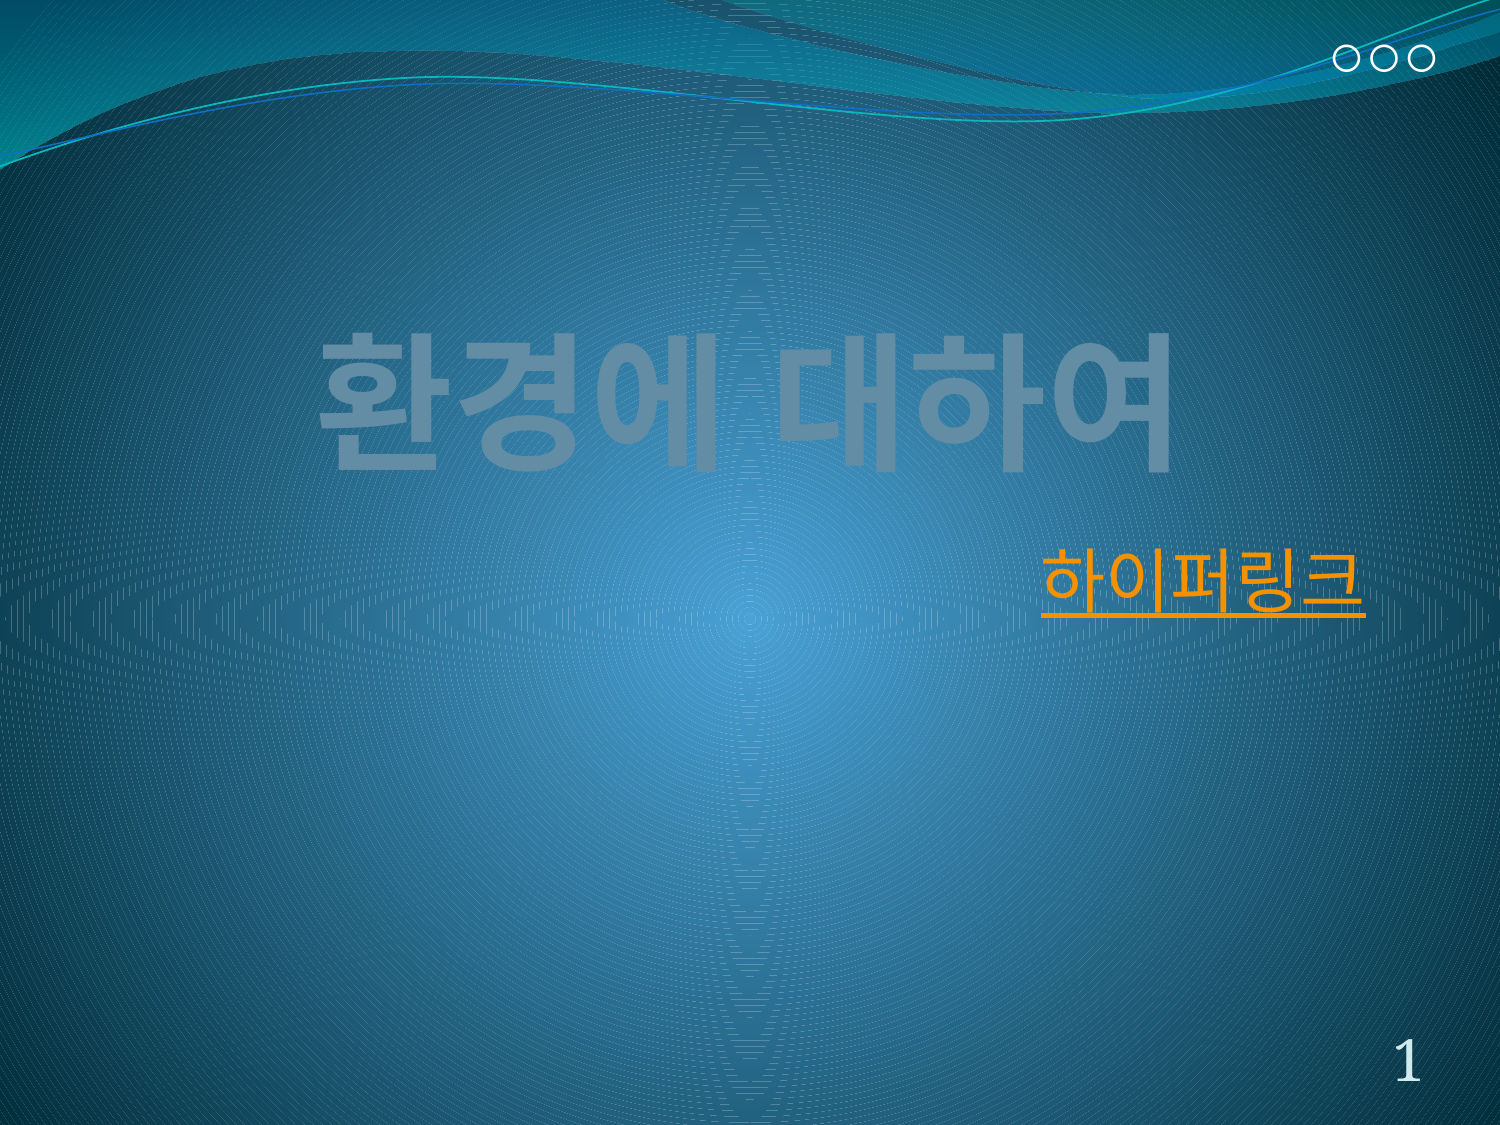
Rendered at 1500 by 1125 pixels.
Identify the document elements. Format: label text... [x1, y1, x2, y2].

slide_number 3 [1299, 1042, 1425, 1103]
text_box 환경에 대하여 [299, 302, 1201, 498]
subtitle 하이퍼링크 [87, 529, 1376, 818]
